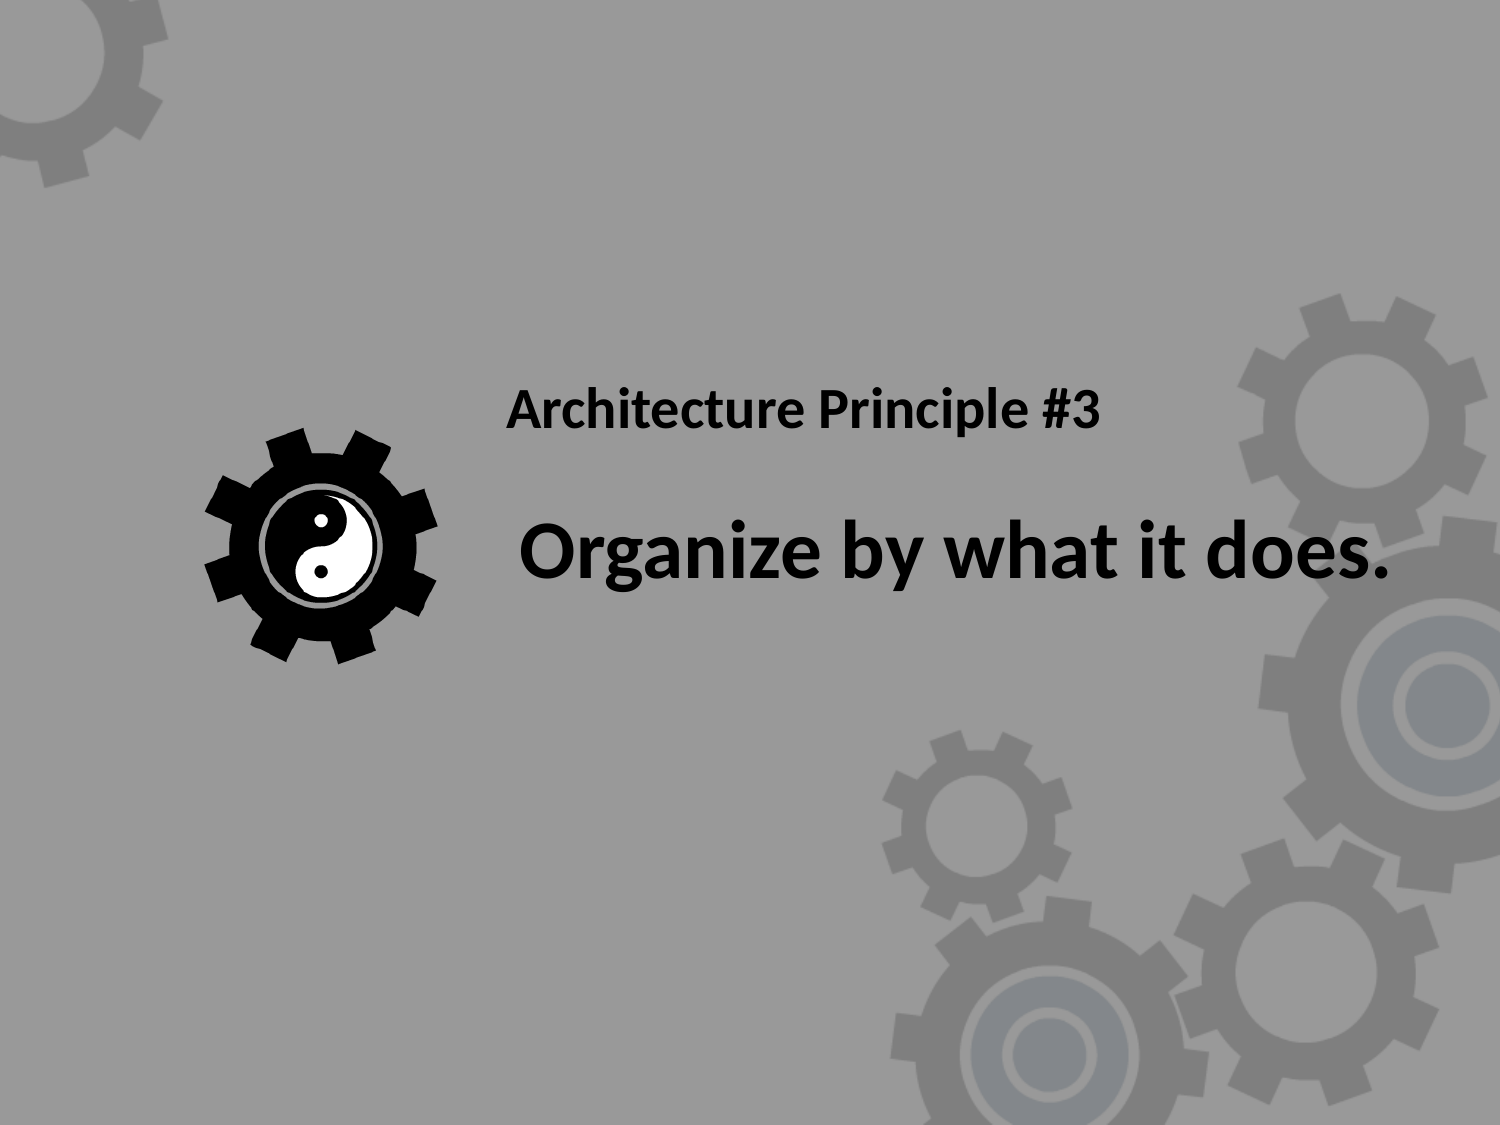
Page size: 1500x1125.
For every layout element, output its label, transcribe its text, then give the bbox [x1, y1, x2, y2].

text_box Organize by what it does. [505, 487, 1409, 603]
picture [0, 0, 1500, 1125]
text_box Architecture Principle #3 [491, 362, 1117, 448]
